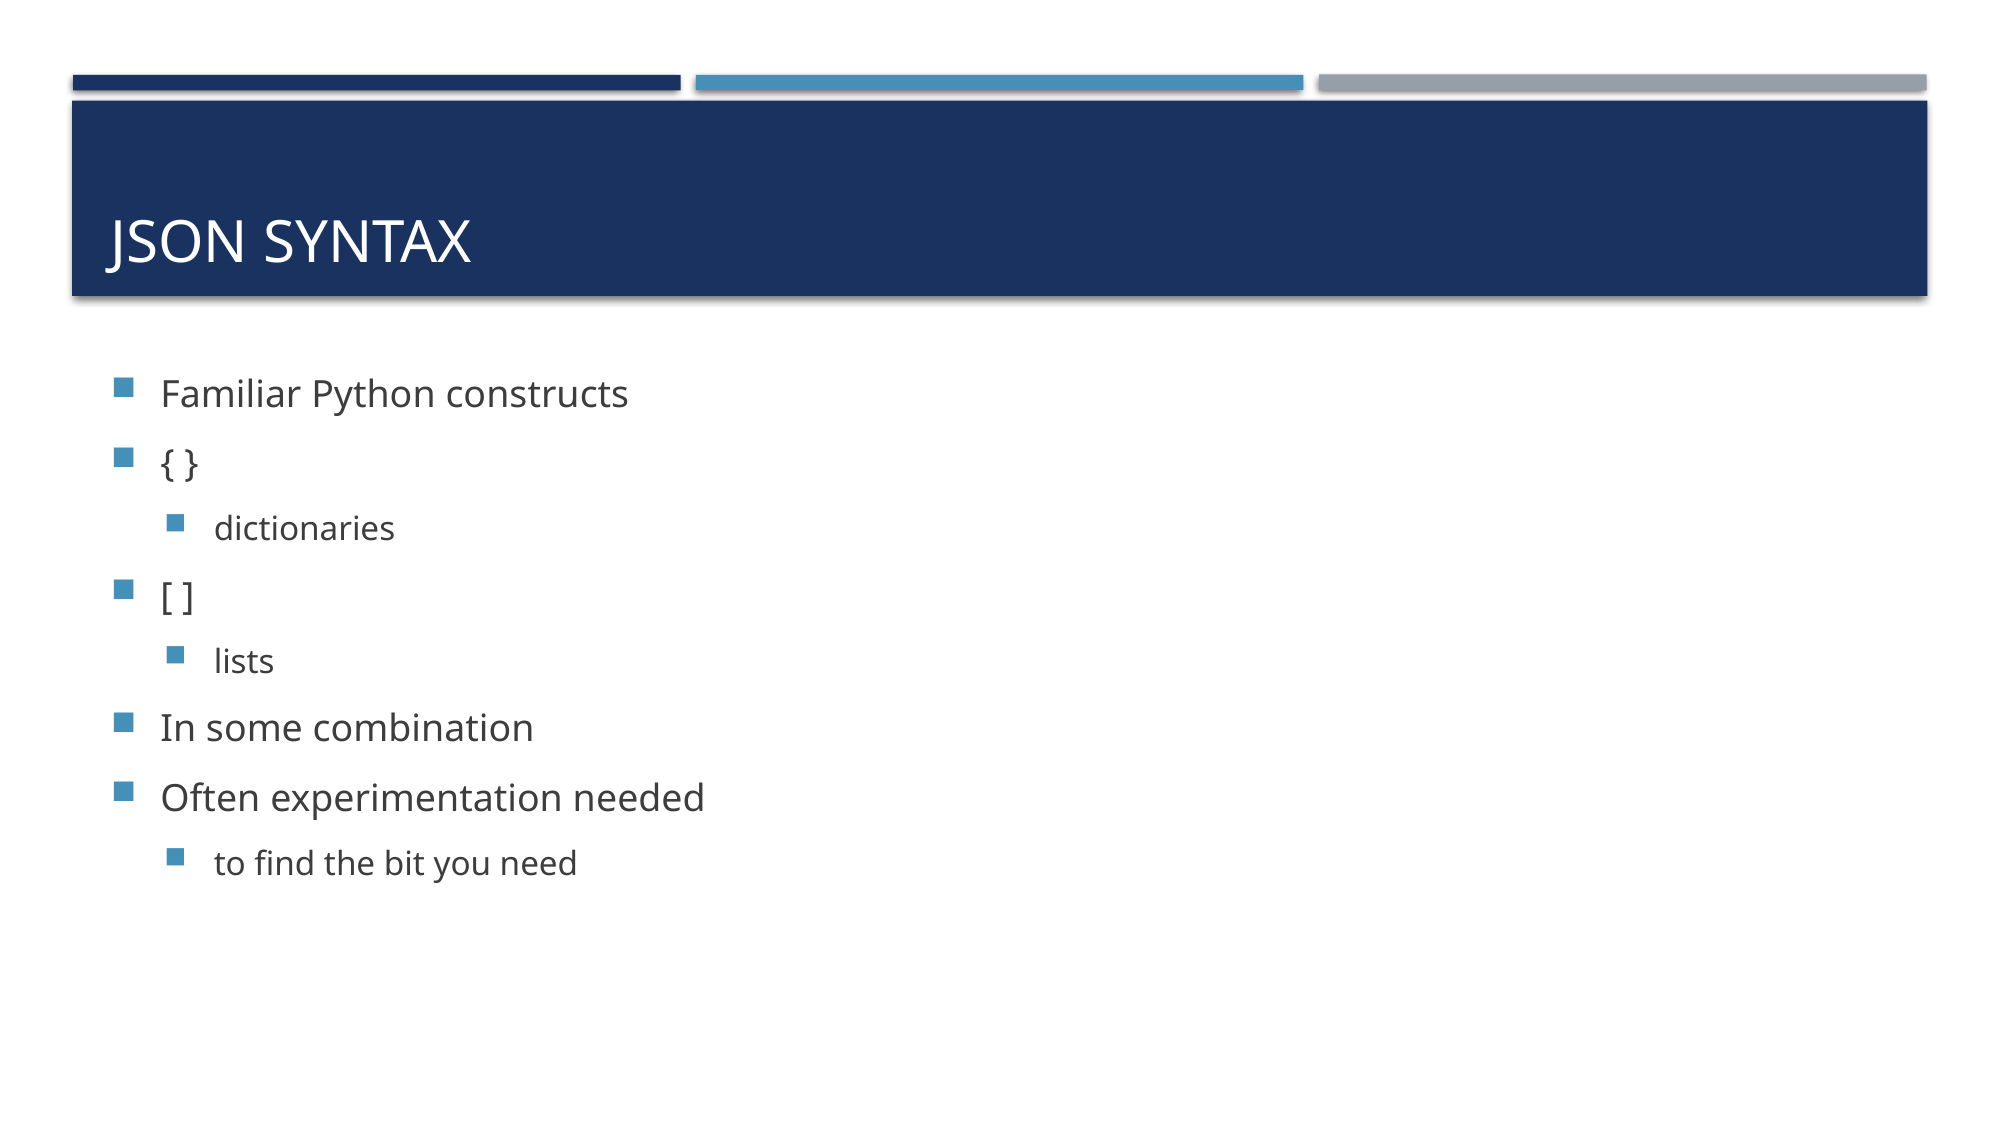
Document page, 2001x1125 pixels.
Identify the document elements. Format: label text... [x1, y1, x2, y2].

list Familiar Python constructs { } dictionaries [ ] lists In some combination Often experimentation needed to find the bit you need [95, 357, 1905, 962]
title JSON syntax [95, 115, 1905, 282]
